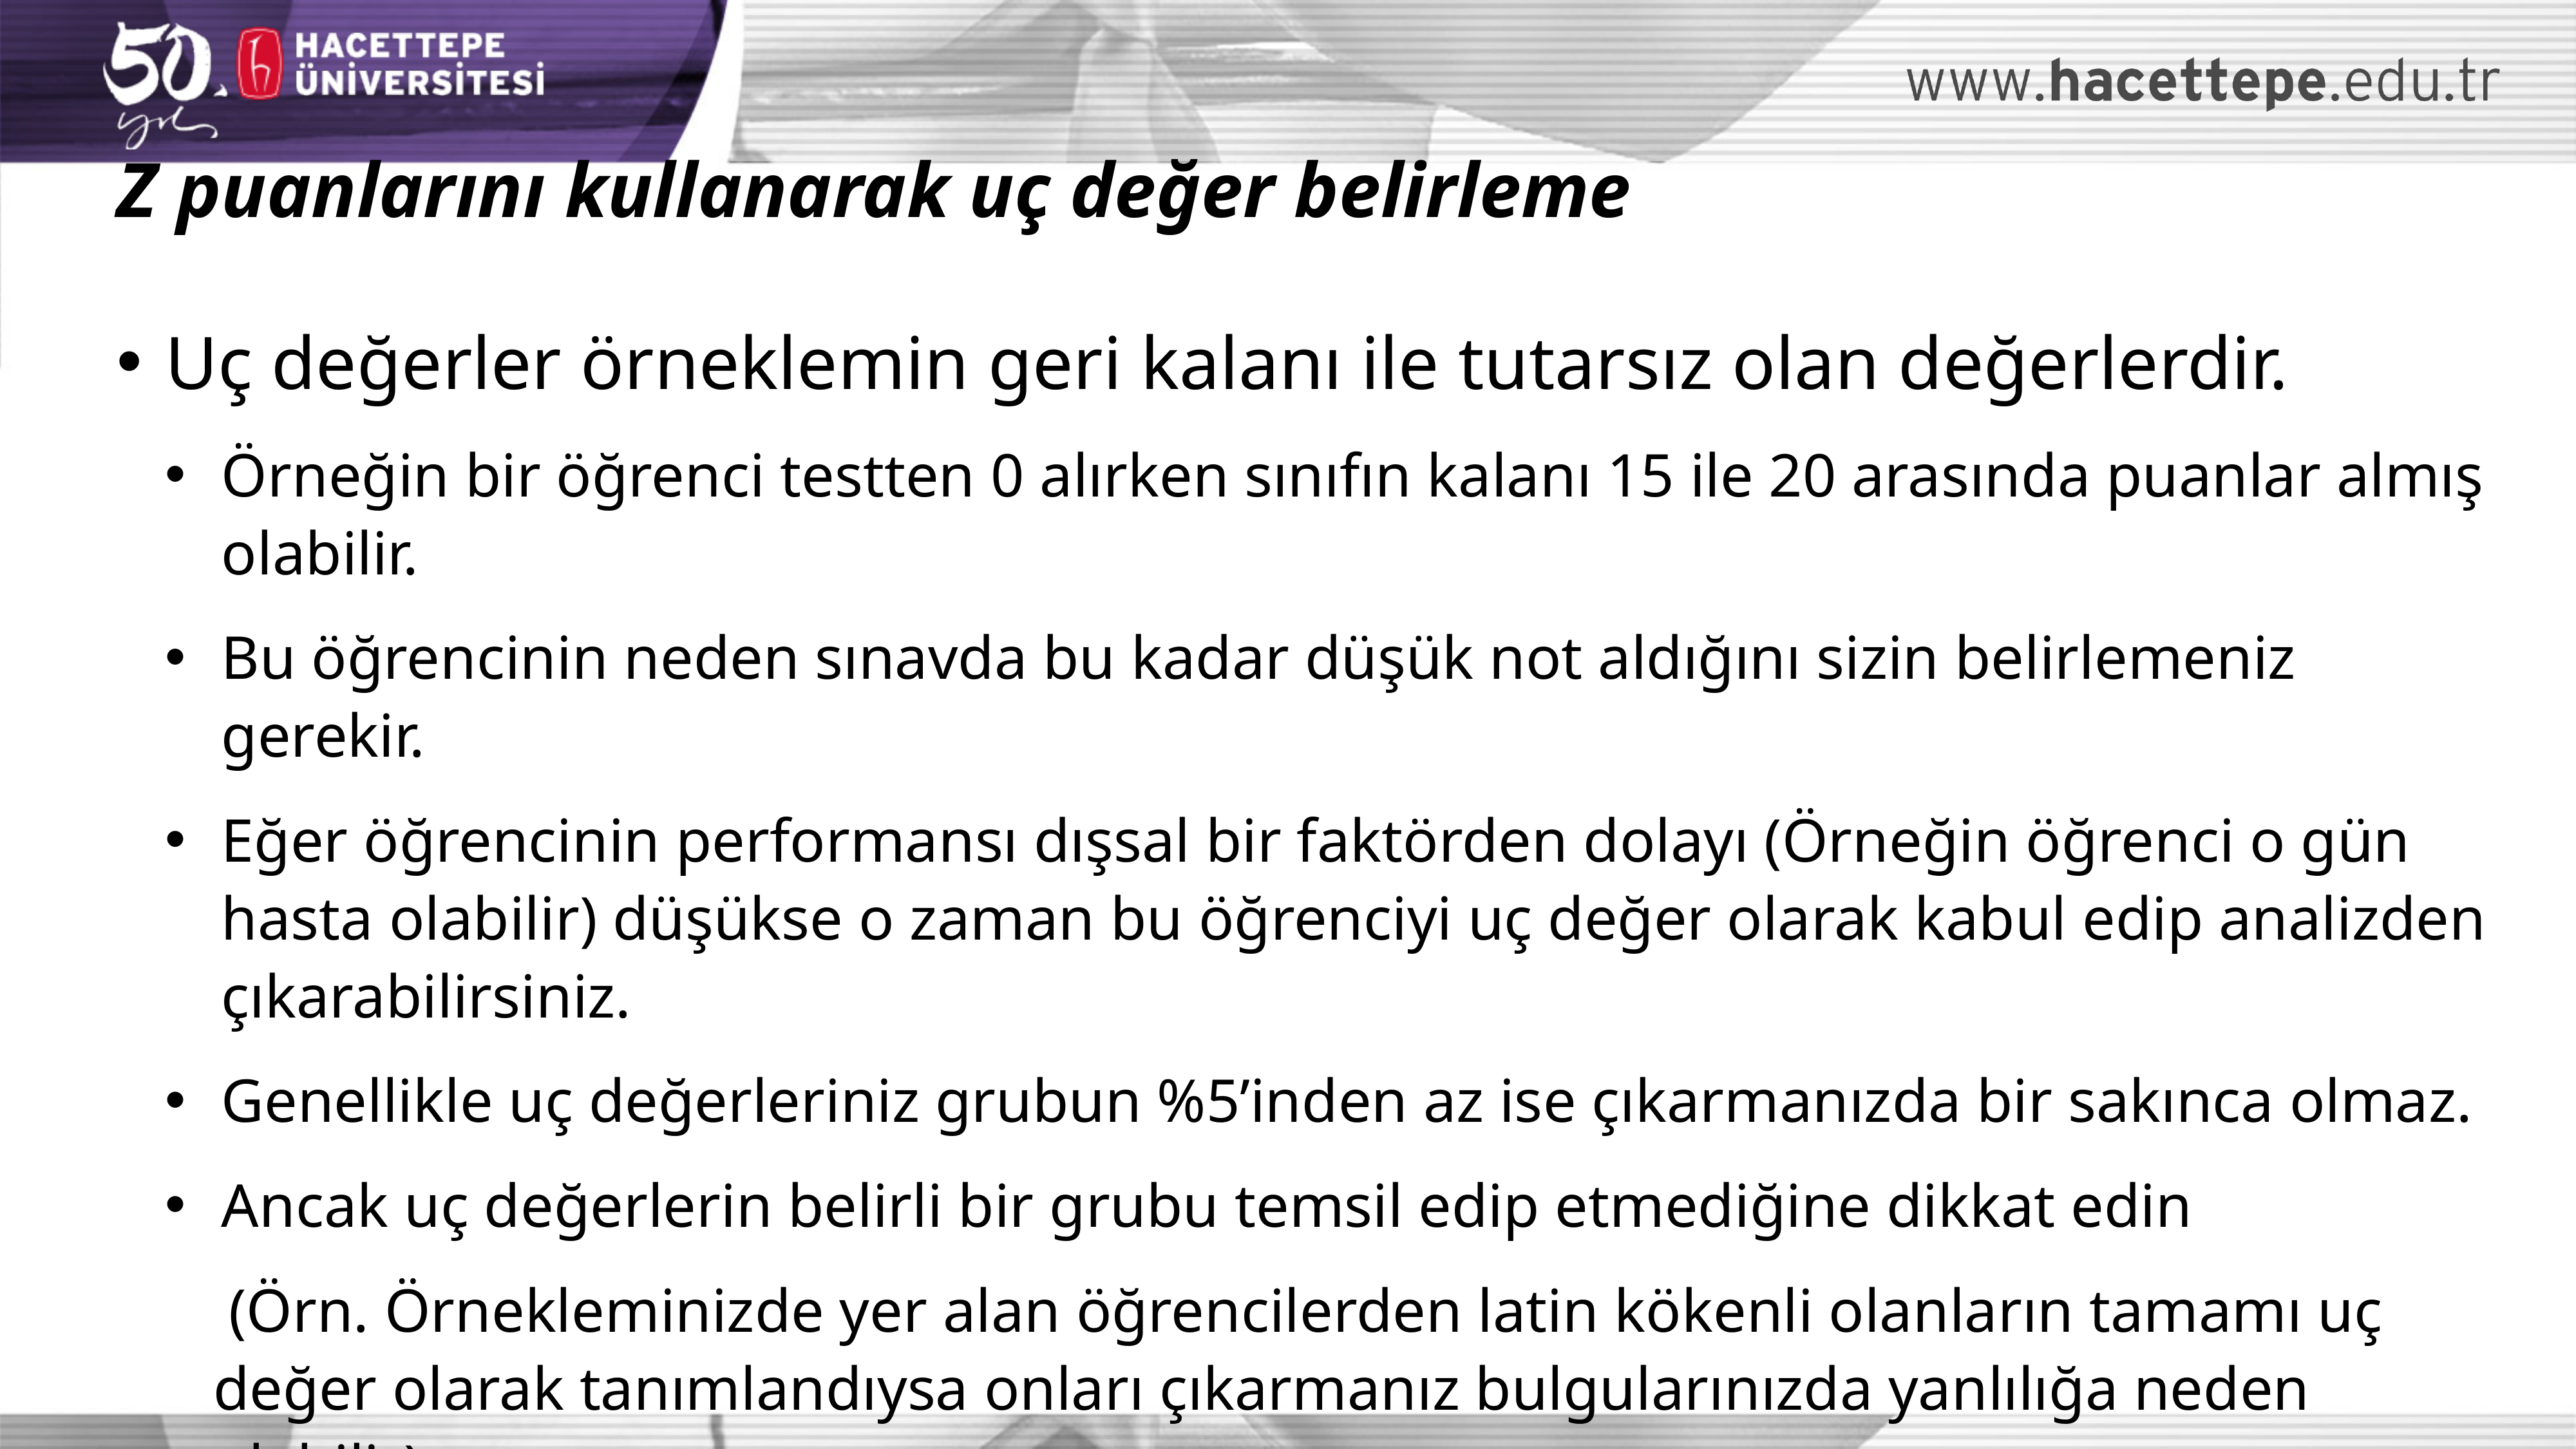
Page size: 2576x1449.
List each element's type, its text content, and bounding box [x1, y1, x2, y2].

text_box Uç değerler örneklemin geri kalanı ile tutarsız olan değerlerdir. Örneğin bir öğrenci testten 0 alırken sınıfın kalanı 15 ile 20 arasında puanlar almış olabilir. Bu öğrencinin neden sınavda bu kadar düşük not aldığını sizin belirlemeniz gerekir. Eğer öğrencinin performansı dışsal bir faktörden dolayı (Örneğin öğrenci o gün hasta olabilir) düşükse o zaman bu öğrenciyi uç değer olarak kabul edip analizden çıkarabilirsiniz. Genellikle uç değerleriniz grubun %5’inden az ise çıkarmanızda bir sakınca olmaz. Ancak uç değerlerin belirli bir grubu temsil edip etmediğine dikkat edin (Örn. Örnekleminizde yer alan öğrencilerden latin kökenli olanların tamamı uç değer olarak tanımlandıysa onları çıkarmanız bulgularınızda yanlılığa neden olabilir) [107, 303, 2520, 1449]
picture [0, 0, 2576, 1449]
text_box Z puanlarını kullanarak uç değer belirleme [107, 123, 1801, 242]
